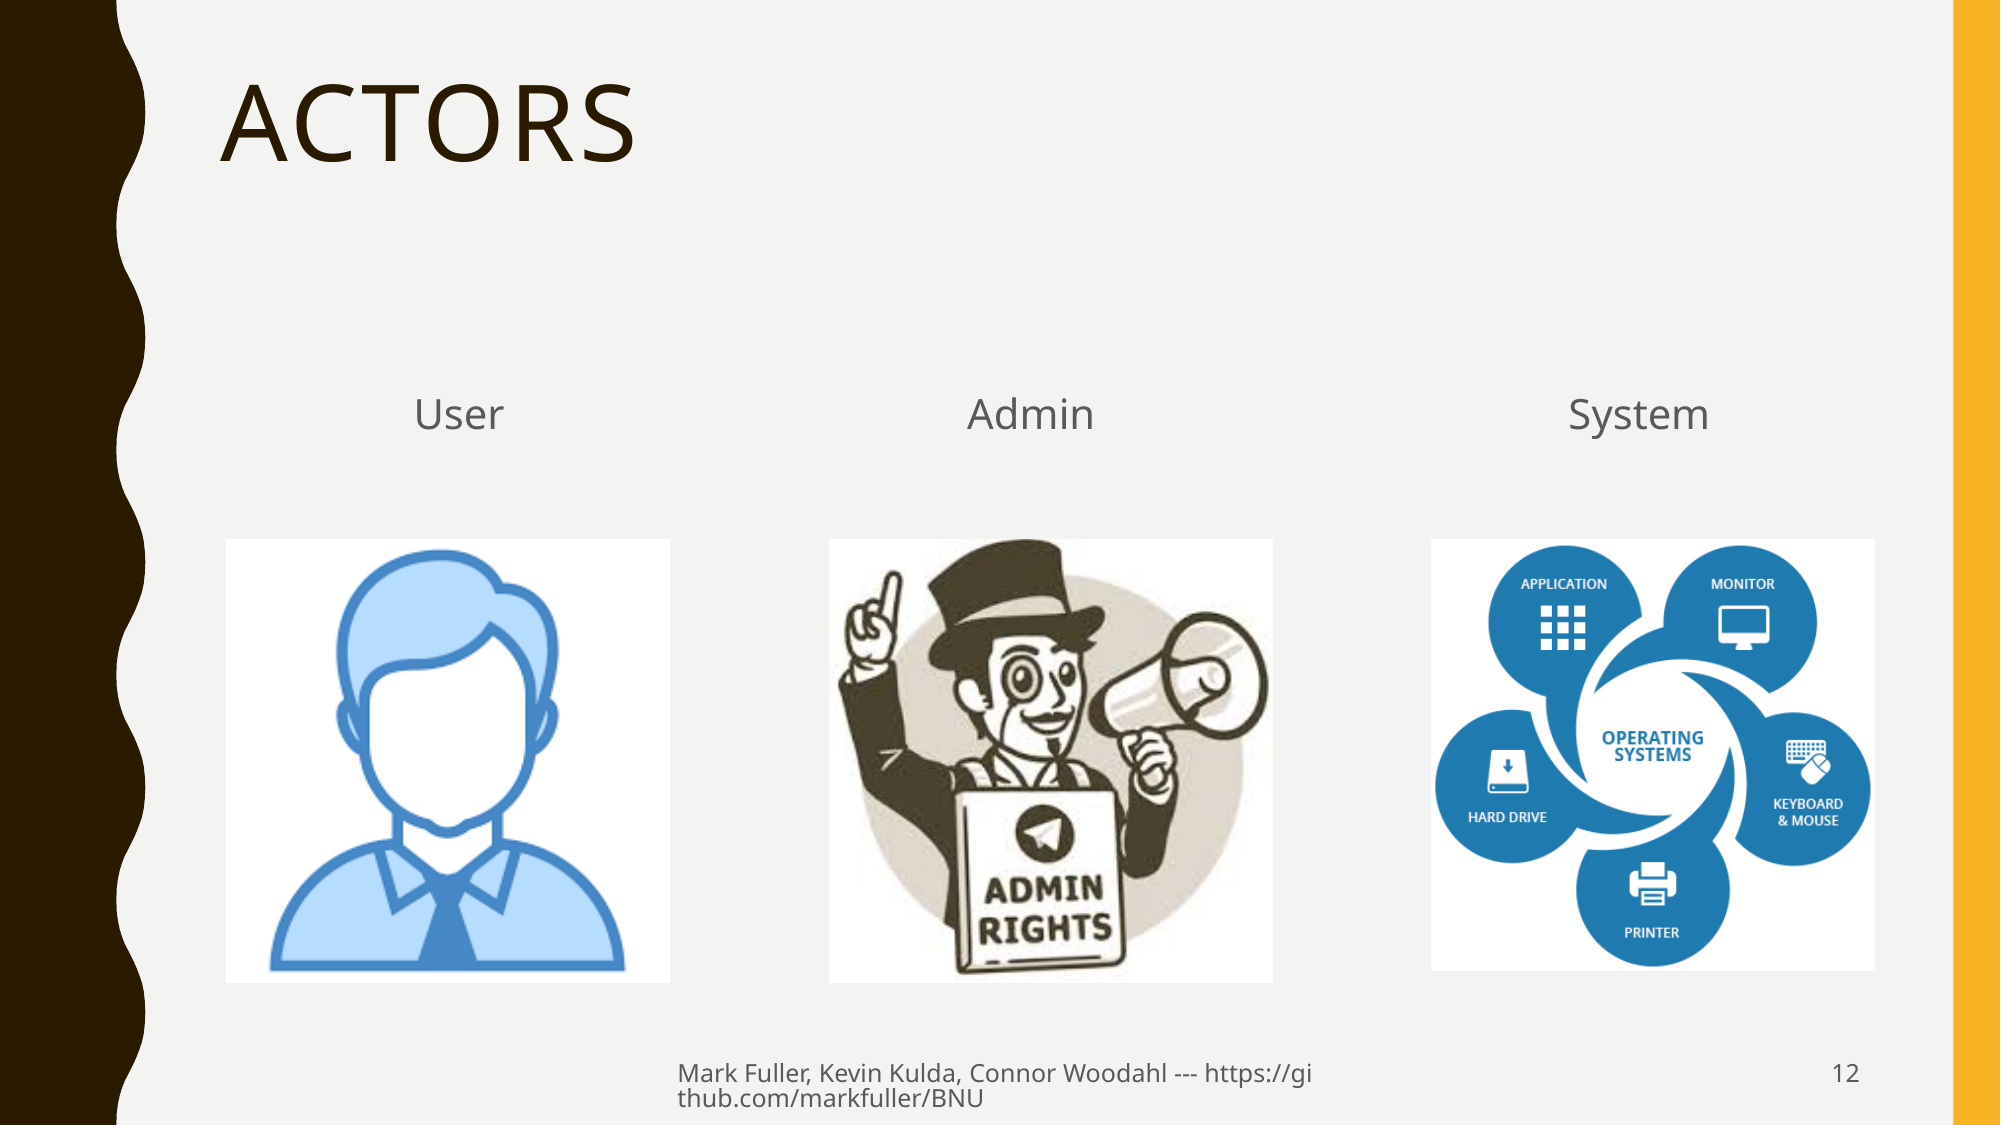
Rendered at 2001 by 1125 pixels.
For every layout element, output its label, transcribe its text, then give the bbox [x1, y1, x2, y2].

footer Mark Fuller, Kevin Kulda, Connor Woodahl --- https://github.com/markfuller/BNU [662, 1045, 1338, 1103]
picture [1431, 539, 1875, 971]
title Actors [205, 62, 1875, 308]
slide_number 12 [1412, 1045, 1875, 1103]
list User Admin System [205, 375, 1875, 965]
picture [829, 539, 1273, 983]
picture [226, 539, 670, 983]
